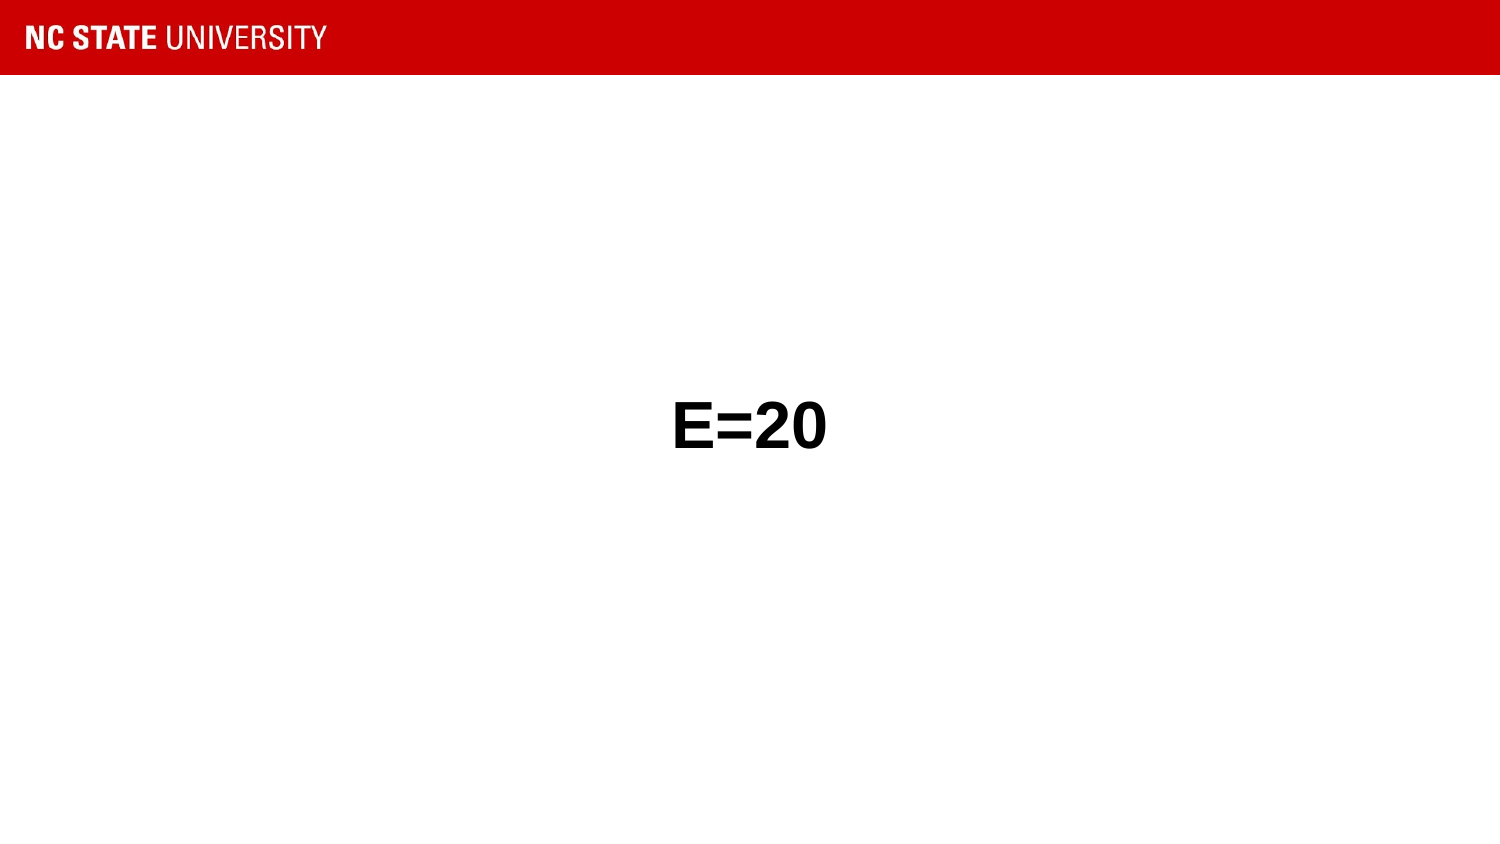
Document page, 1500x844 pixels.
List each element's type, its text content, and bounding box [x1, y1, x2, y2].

title E=20 [75, 356, 1425, 488]
picture [0, 0, 1500, 75]
